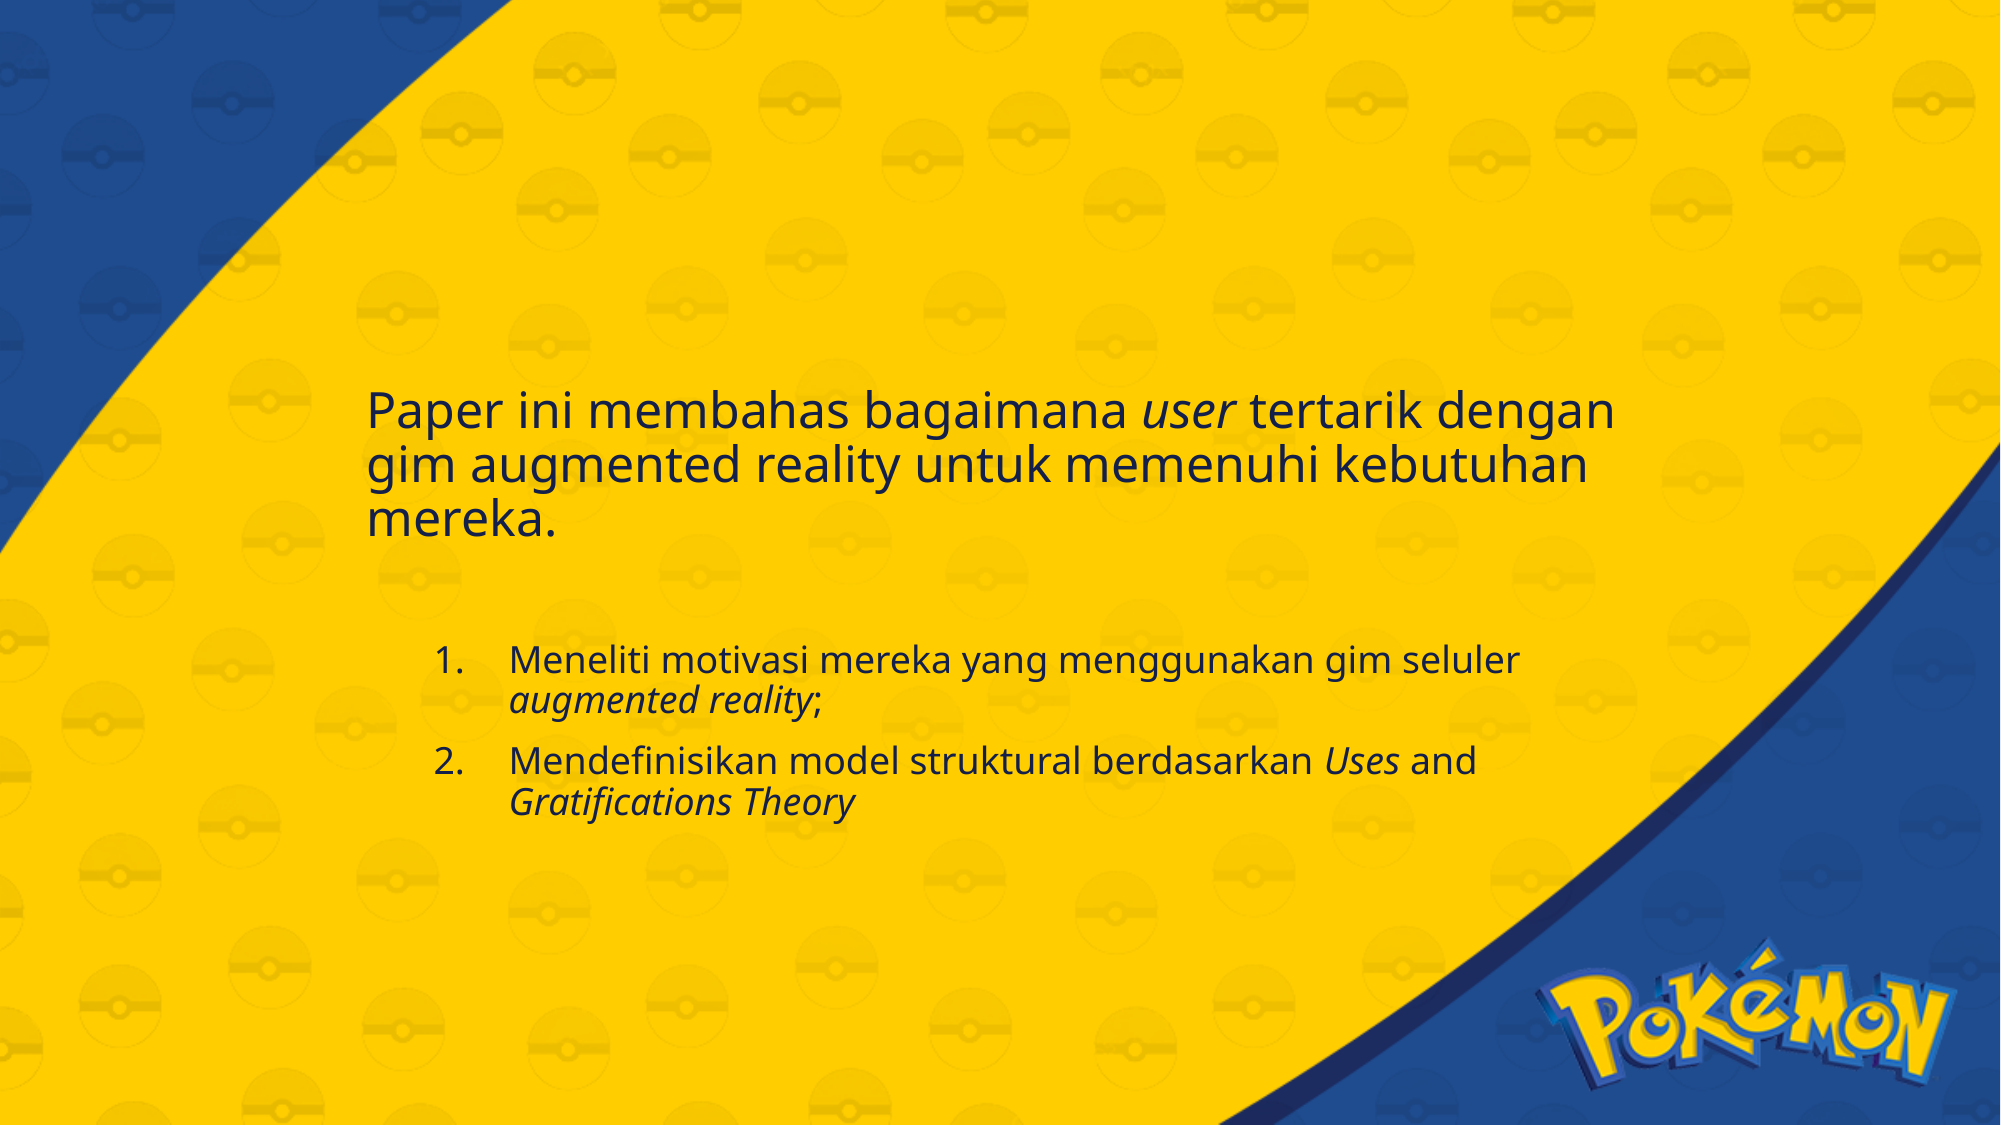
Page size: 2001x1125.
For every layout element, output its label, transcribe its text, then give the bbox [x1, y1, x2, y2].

picture [0, 0, 2001, 1125]
list Meneliti motivasi mereka yang menggunakan gim seluler augmented reality; Mendefinisikan model struktural berdasarkan Uses and Gratifications Theory [418, 633, 1716, 880]
title Paper ini membahas bagaimana user tertarik dengan gim augmented reality untuk memenuhi kebutuhan mereka. [351, 146, 1649, 615]
